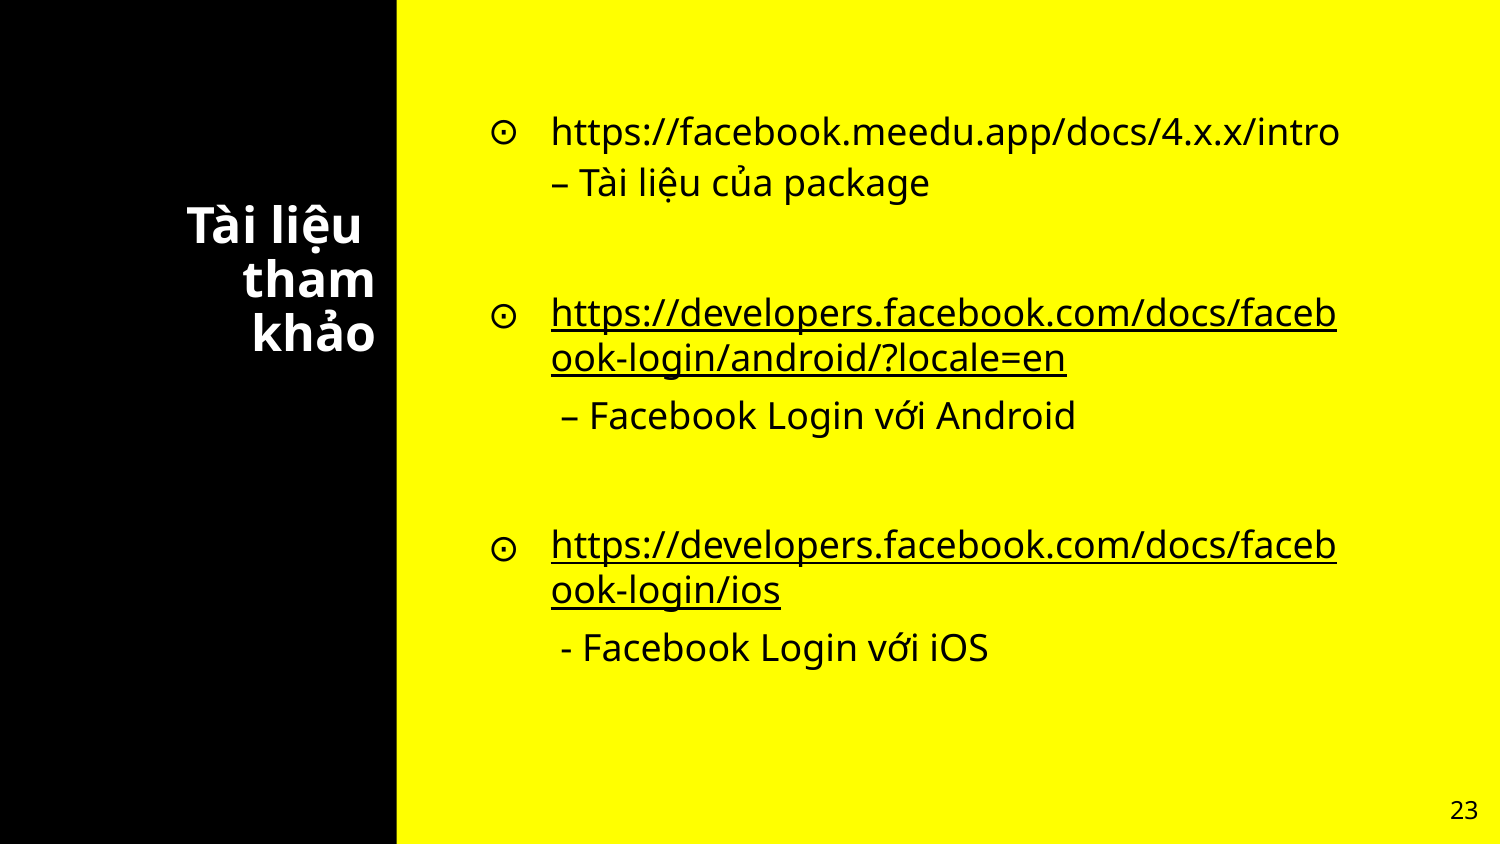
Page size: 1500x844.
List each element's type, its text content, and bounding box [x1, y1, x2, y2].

title Tài liệu tham khảo [161, 185, 392, 429]
list https://facebook.meedu.app/docs/4.x.x/intro – Tài liệu của package https://developers.facebook.com/docs/facebook-login/android/?locale=en – Facebook Login với Android https://developers.facebook.com/docs/facebook-login/ios - Facebook Login với iOS [460, 85, 1373, 676]
slide_number 23 [1403, 779, 1494, 844]
